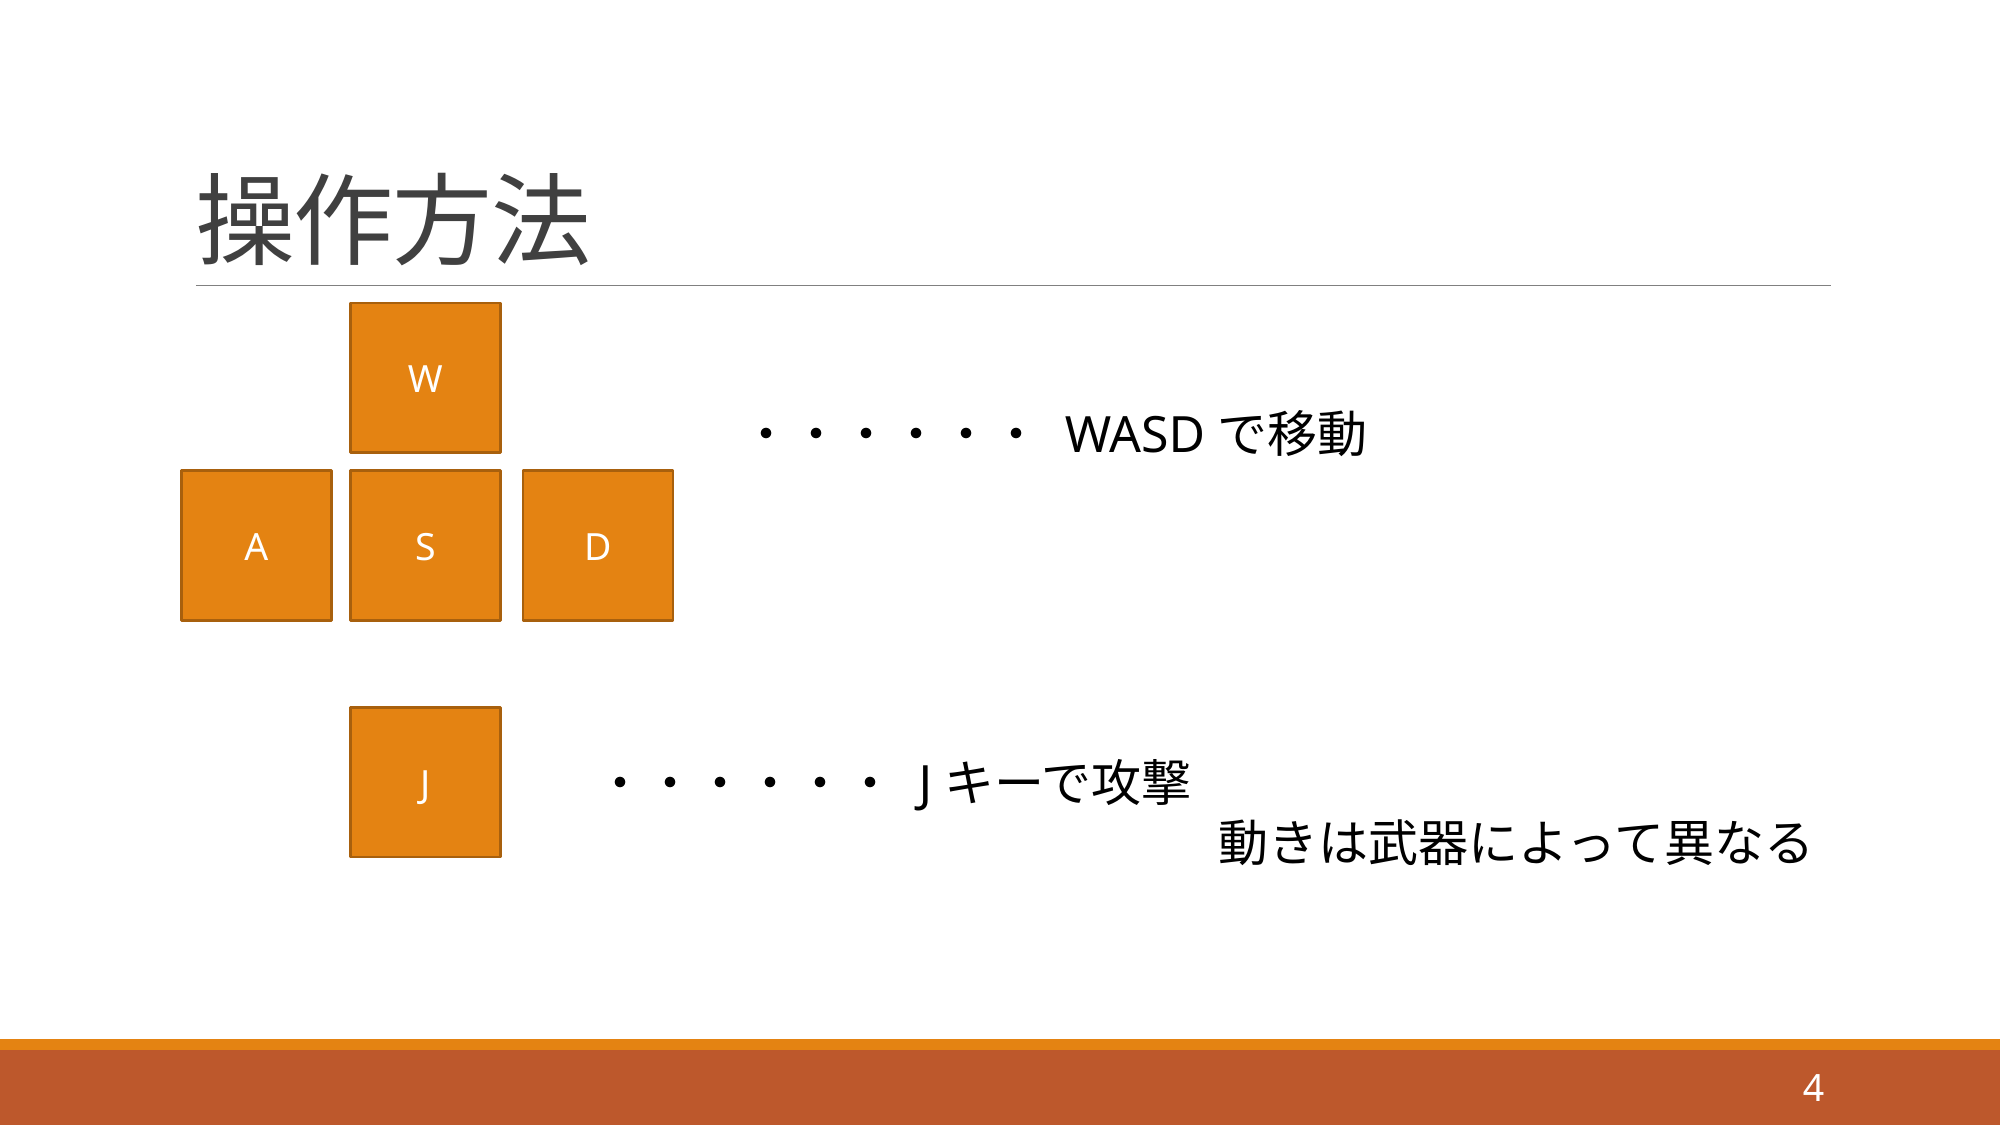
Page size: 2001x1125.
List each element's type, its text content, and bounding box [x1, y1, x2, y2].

text_box A [180, 469, 333, 622]
slide_number 4 [1624, 1059, 1840, 1120]
text_box ・・・・・・ WASDで移動 [726, 394, 1382, 470]
text_box J [349, 706, 502, 858]
text_box ・・・・・・ Jキーで攻撃 動きは武器によって異なる [580, 744, 1830, 880]
text_box S [349, 469, 502, 622]
text_box W [349, 302, 502, 454]
text_box D [522, 469, 674, 622]
title 操作方法 [180, 47, 1830, 285]
